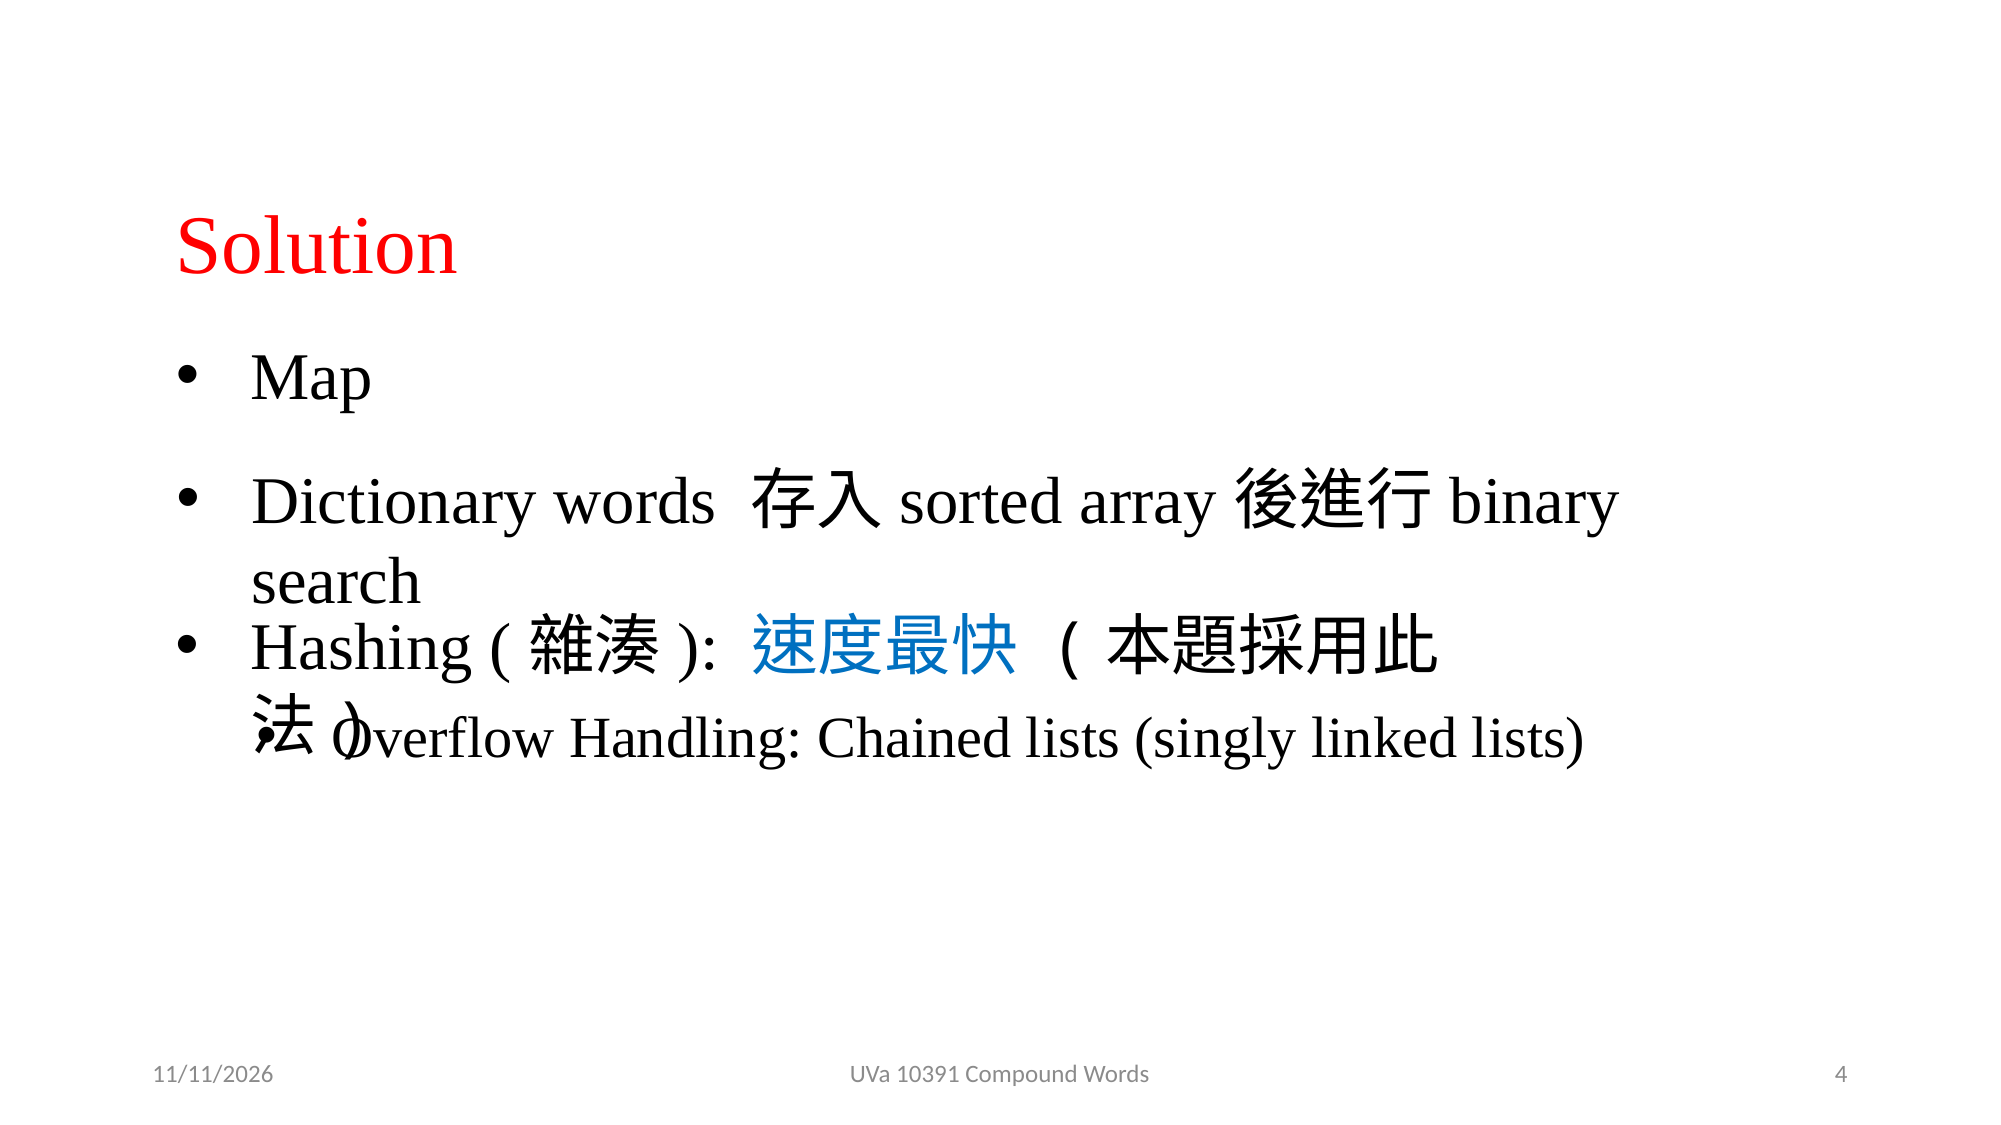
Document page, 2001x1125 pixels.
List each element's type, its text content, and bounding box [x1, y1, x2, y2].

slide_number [137, 1042, 588, 1103]
text_box Solution [160, 182, 512, 298]
text_box Dictionary words 存入sorted array後進行binary search [161, 449, 1786, 624]
slide_number 4 [1412, 1042, 1863, 1103]
text_box Map [161, 325, 414, 421]
text_box Overflow Handling: Chained lists (singly linked lists) [241, 691, 1629, 777]
footer UVa 10391 Compound Words [662, 1042, 1338, 1103]
text_box Hashing (雜湊): 速度最快 (本題採用此法) [160, 595, 1552, 771]
